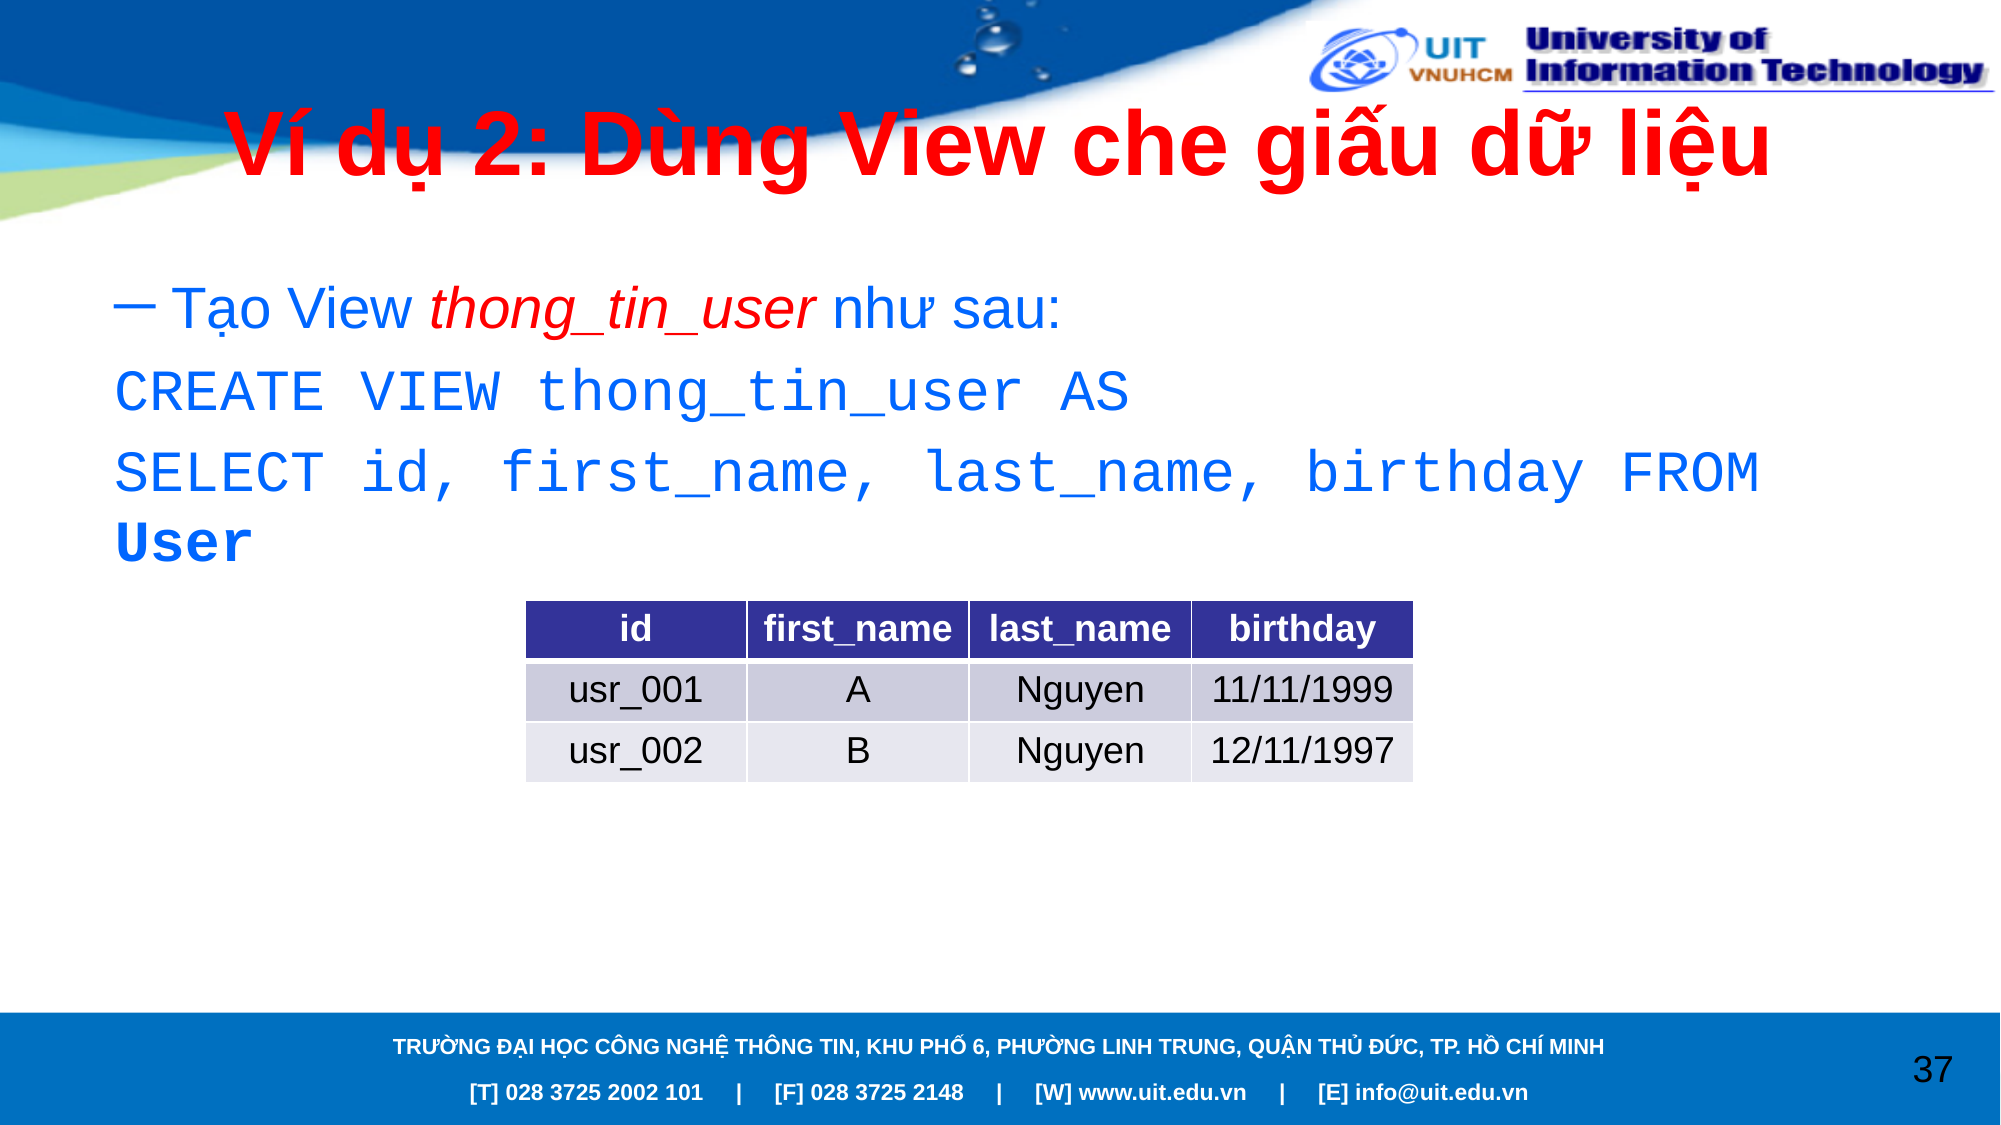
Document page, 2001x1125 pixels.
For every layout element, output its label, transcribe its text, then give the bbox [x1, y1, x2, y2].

table_cell Nguyen [970, 664, 1191, 721]
table_cell 12/11/1997 [1192, 723, 1413, 782]
picture [0, 0, 2001, 1125]
table_header last_name [970, 601, 1191, 658]
table_header first_name [748, 601, 968, 658]
title Ví dụ 2: Dùng View che giấu dữ liệu [99, 45, 1900, 233]
table_cell A [748, 664, 968, 721]
table_cell usr_001 [526, 664, 746, 721]
table_header id [526, 601, 746, 658]
table_cell usr_002 [526, 723, 746, 782]
table_cell B [748, 723, 968, 782]
list Tạo View thong_tin_user như sau: CREATE VIEW thong_tin_user AS SELECT id, first_name, last_name, birthday FROM User [99, 262, 1900, 1005]
table_cell Nguyen [970, 723, 1191, 782]
table_header birthday [1192, 601, 1413, 658]
table_cell 11/11/1999 [1192, 664, 1413, 721]
